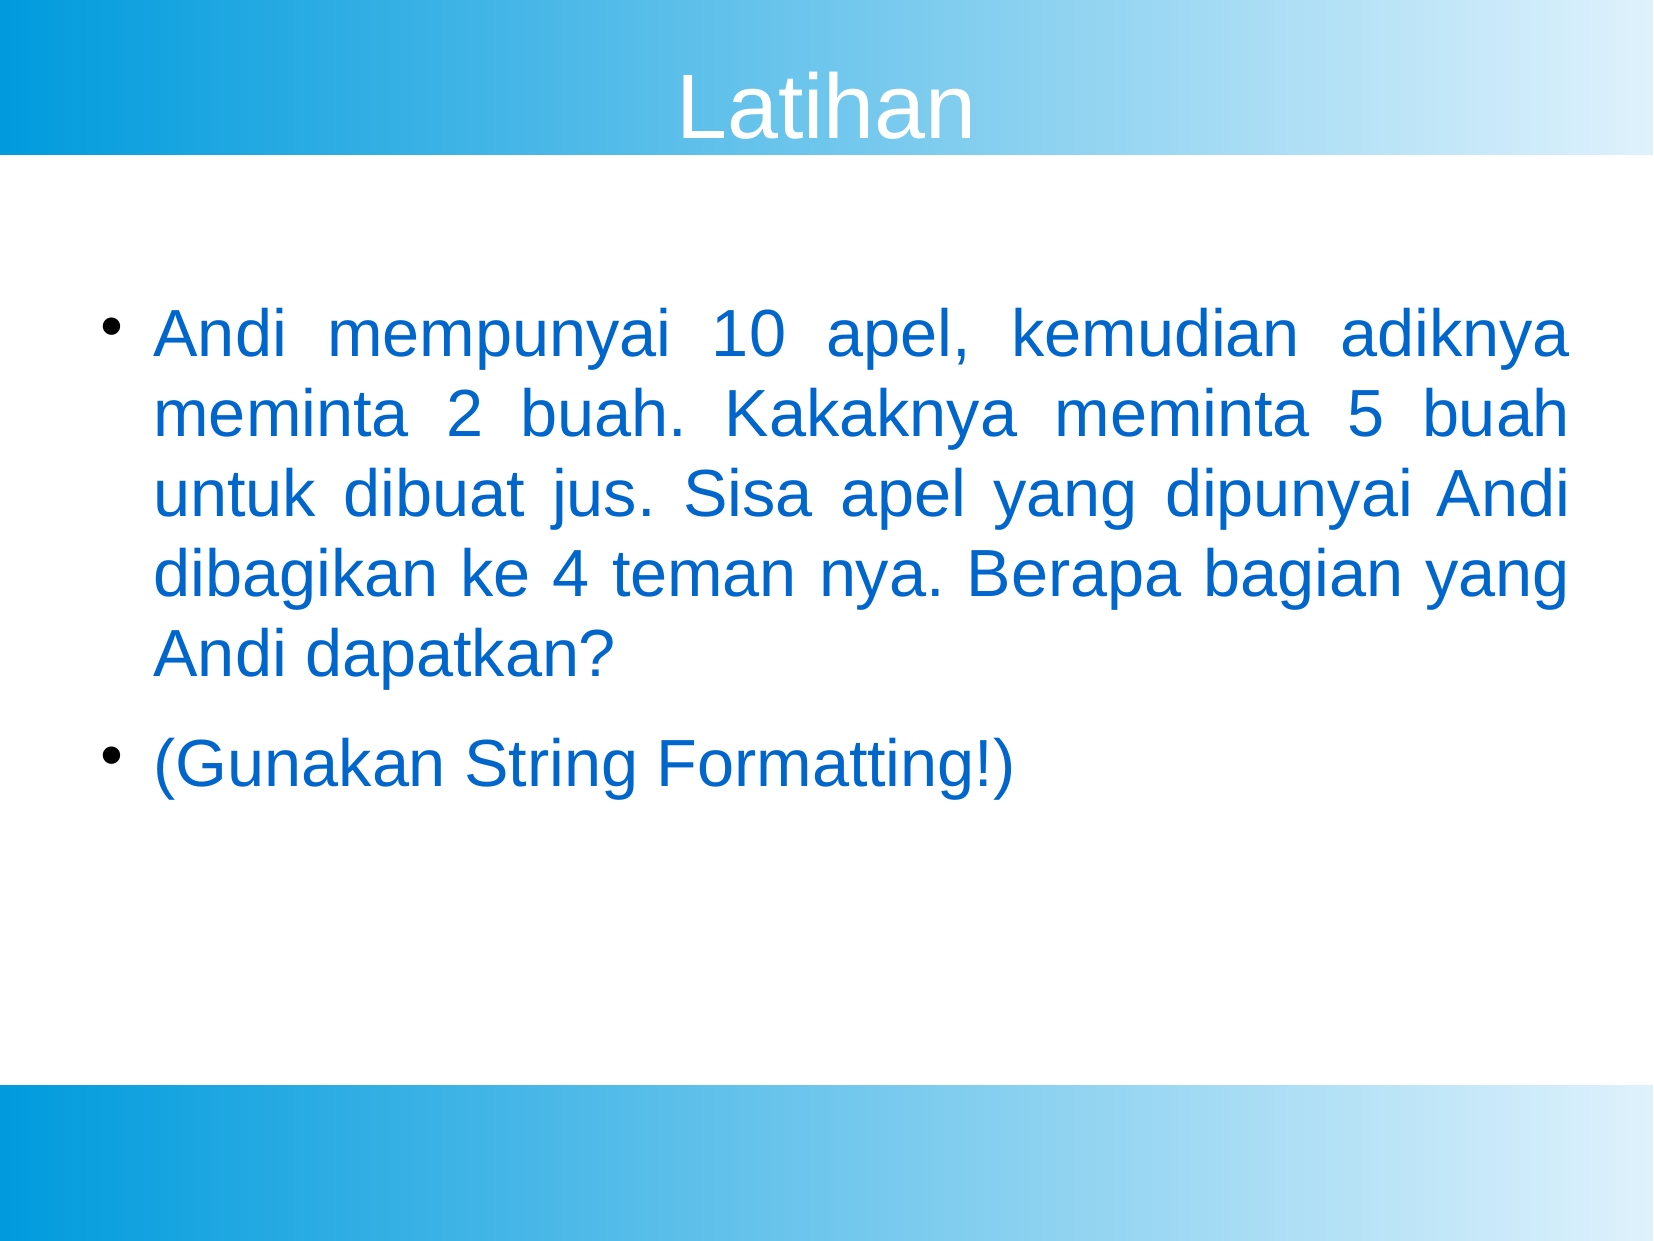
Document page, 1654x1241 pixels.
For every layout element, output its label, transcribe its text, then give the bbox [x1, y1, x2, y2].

text_box Latihan [82, 49, 1571, 154]
text_box Andi mempunyai 10 apel, kemudian adiknya meminta 2 buah. Kakaknya meminta 5 buah untuk dibuat jus. Sisa apel yang dipunyai Andi dibagikan ke 4 teman nya. Berapa bagian yang Andi dapatkan? (Gunakan String Formatting!) [82, 290, 1571, 1010]
